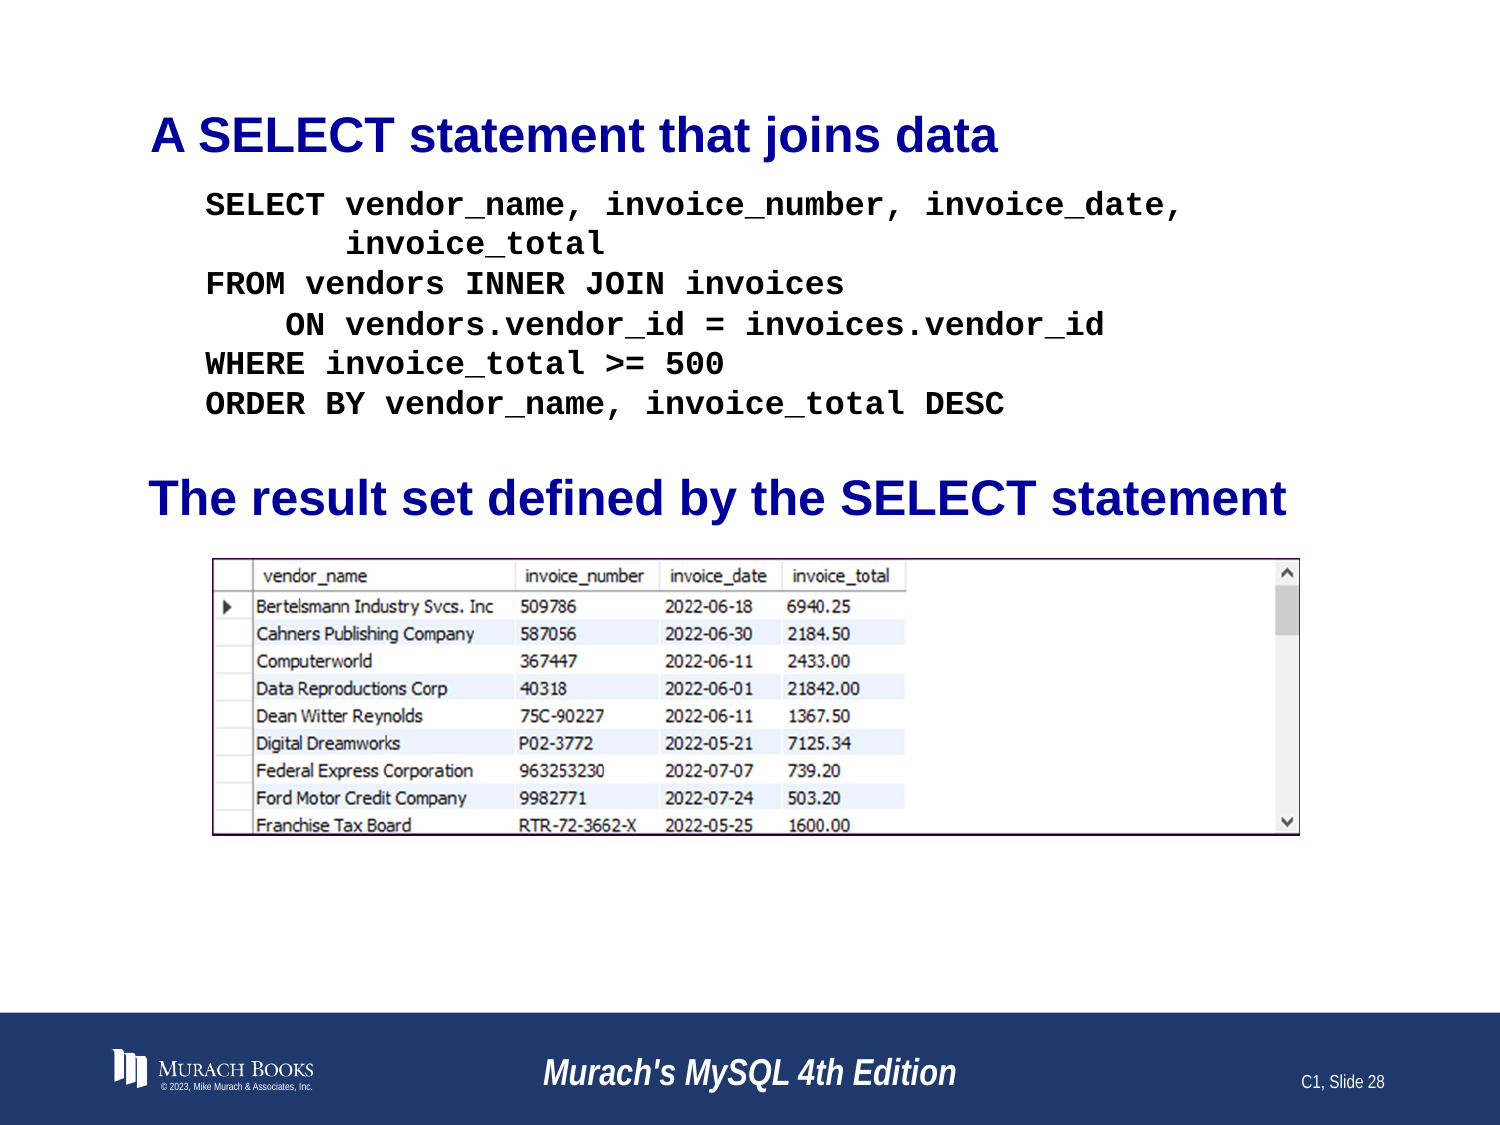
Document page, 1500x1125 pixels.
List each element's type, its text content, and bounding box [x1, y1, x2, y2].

slide_number C1, Slide 28 [1087, 1025, 1400, 1100]
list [212, 557, 1301, 836]
list SELECT vendor_name, invoice_number, invoice_date, invoice_total FROM vendors INNER JOIN invoices ON vendors.vendor_id = invoices.vendor_id WHERE invoice_total >= 500 ORDER BY vendor_name, invoice_total DESC The result set defined by the SELECT statement [133, 174, 1346, 538]
slide_number Murach's MySQL 4th Edition [450, 1025, 1050, 1100]
title A SELECT statement that joins data [150, 102, 1350, 164]
footer © 2023, Mike Murach & Associates, Inc. [12, 1025, 450, 1100]
